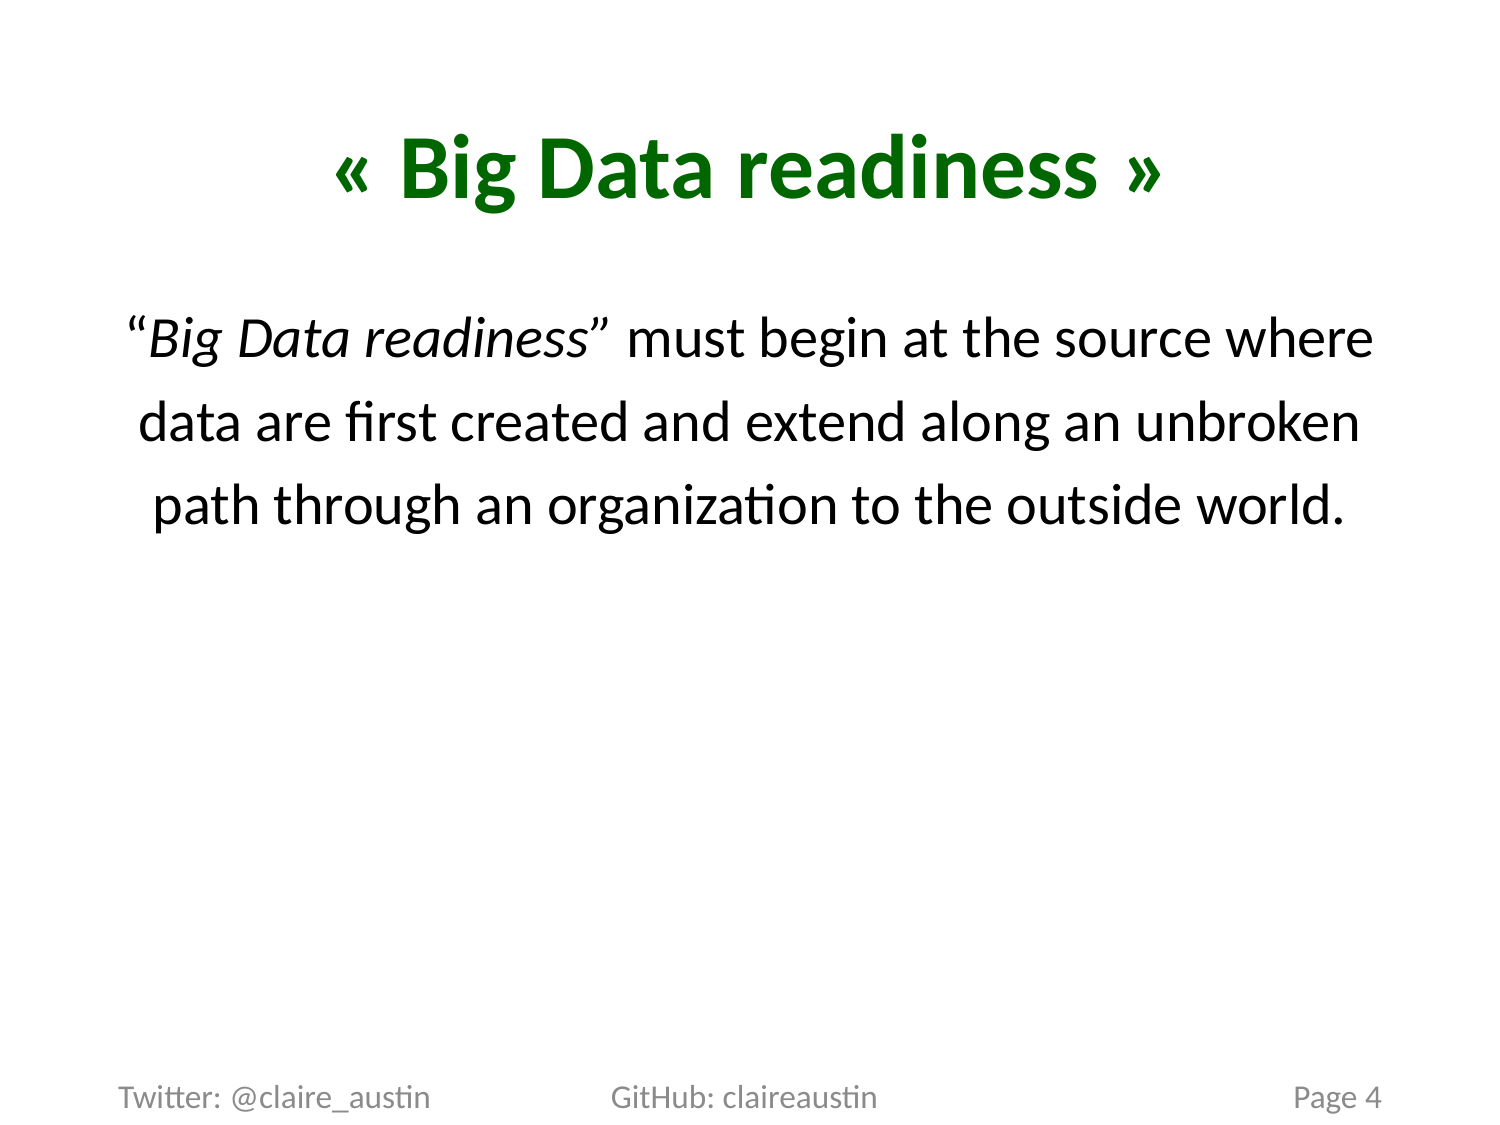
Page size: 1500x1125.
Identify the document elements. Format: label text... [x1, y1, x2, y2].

footer Twitter: @claire_austin [103, 1065, 473, 1125]
title « Big Data readiness » [103, 59, 1397, 278]
slide_number Page 4 [1254, 1065, 1397, 1125]
list “Big Data readiness” must begin at the source where data are first created and extend along an unbroken path through an organization to the outside world. [103, 299, 1397, 1014]
